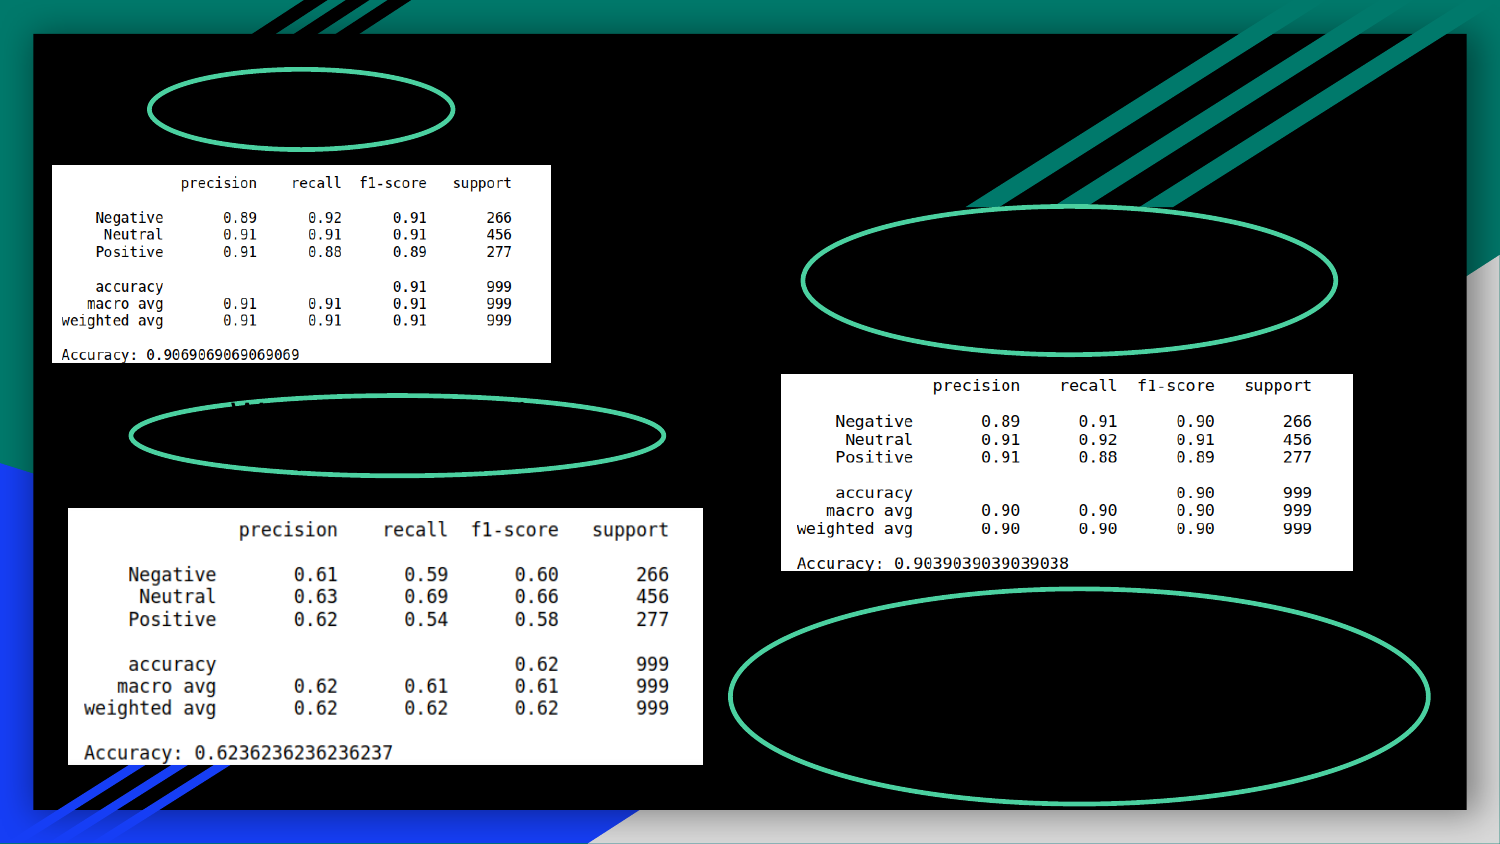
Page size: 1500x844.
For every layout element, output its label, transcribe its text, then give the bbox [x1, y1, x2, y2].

picture [52, 165, 551, 363]
text_box nltk WordNetLemmatizer +Tfidf [802, 206, 1336, 355]
text_box WordNetLemmatizer + word2vec [130, 395, 664, 476]
picture [780, 373, 1354, 572]
text_box word2vec : новости Google GoogleNews-vectors-negative300.bin 3 миллиона 300-мерных векторов английских слов [730, 588, 1429, 805]
text_box sklearn Tfidf [149, 69, 454, 150]
picture [68, 508, 703, 766]
